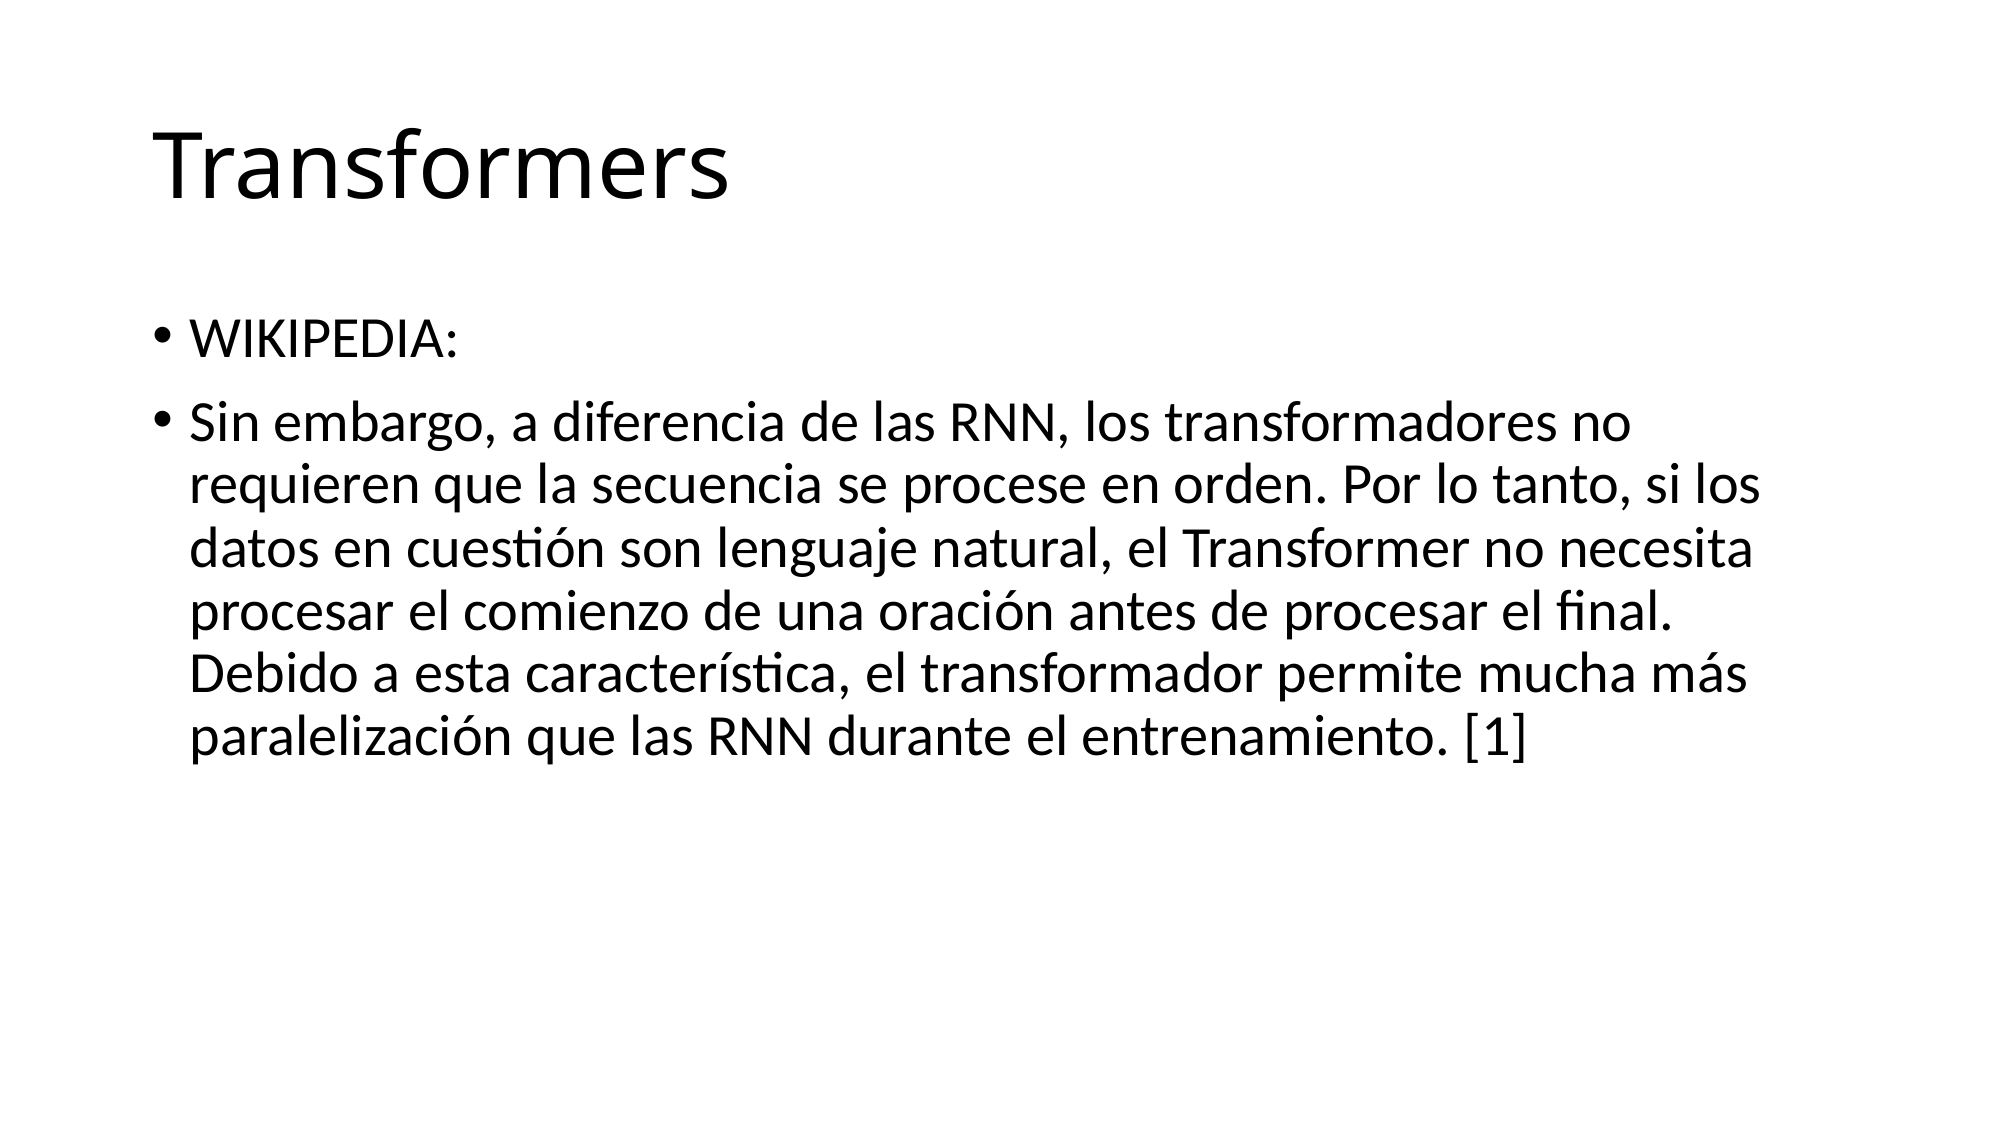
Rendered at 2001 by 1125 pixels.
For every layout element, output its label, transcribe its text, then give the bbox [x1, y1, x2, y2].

title Transformers [137, 59, 1863, 278]
list WIKIPEDIA: Sin embargo, a diferencia de las RNN, los transformadores no requieren que la secuencia se procese en orden. Por lo tanto, si los datos en cuestión son lenguaje natural, el Transformer no necesita procesar el comienzo de una oración antes de procesar el final. Debido a esta característica, el transformador permite mucha más paralelización que las RNN durante el entrenamiento. [1] [137, 299, 1863, 1014]
